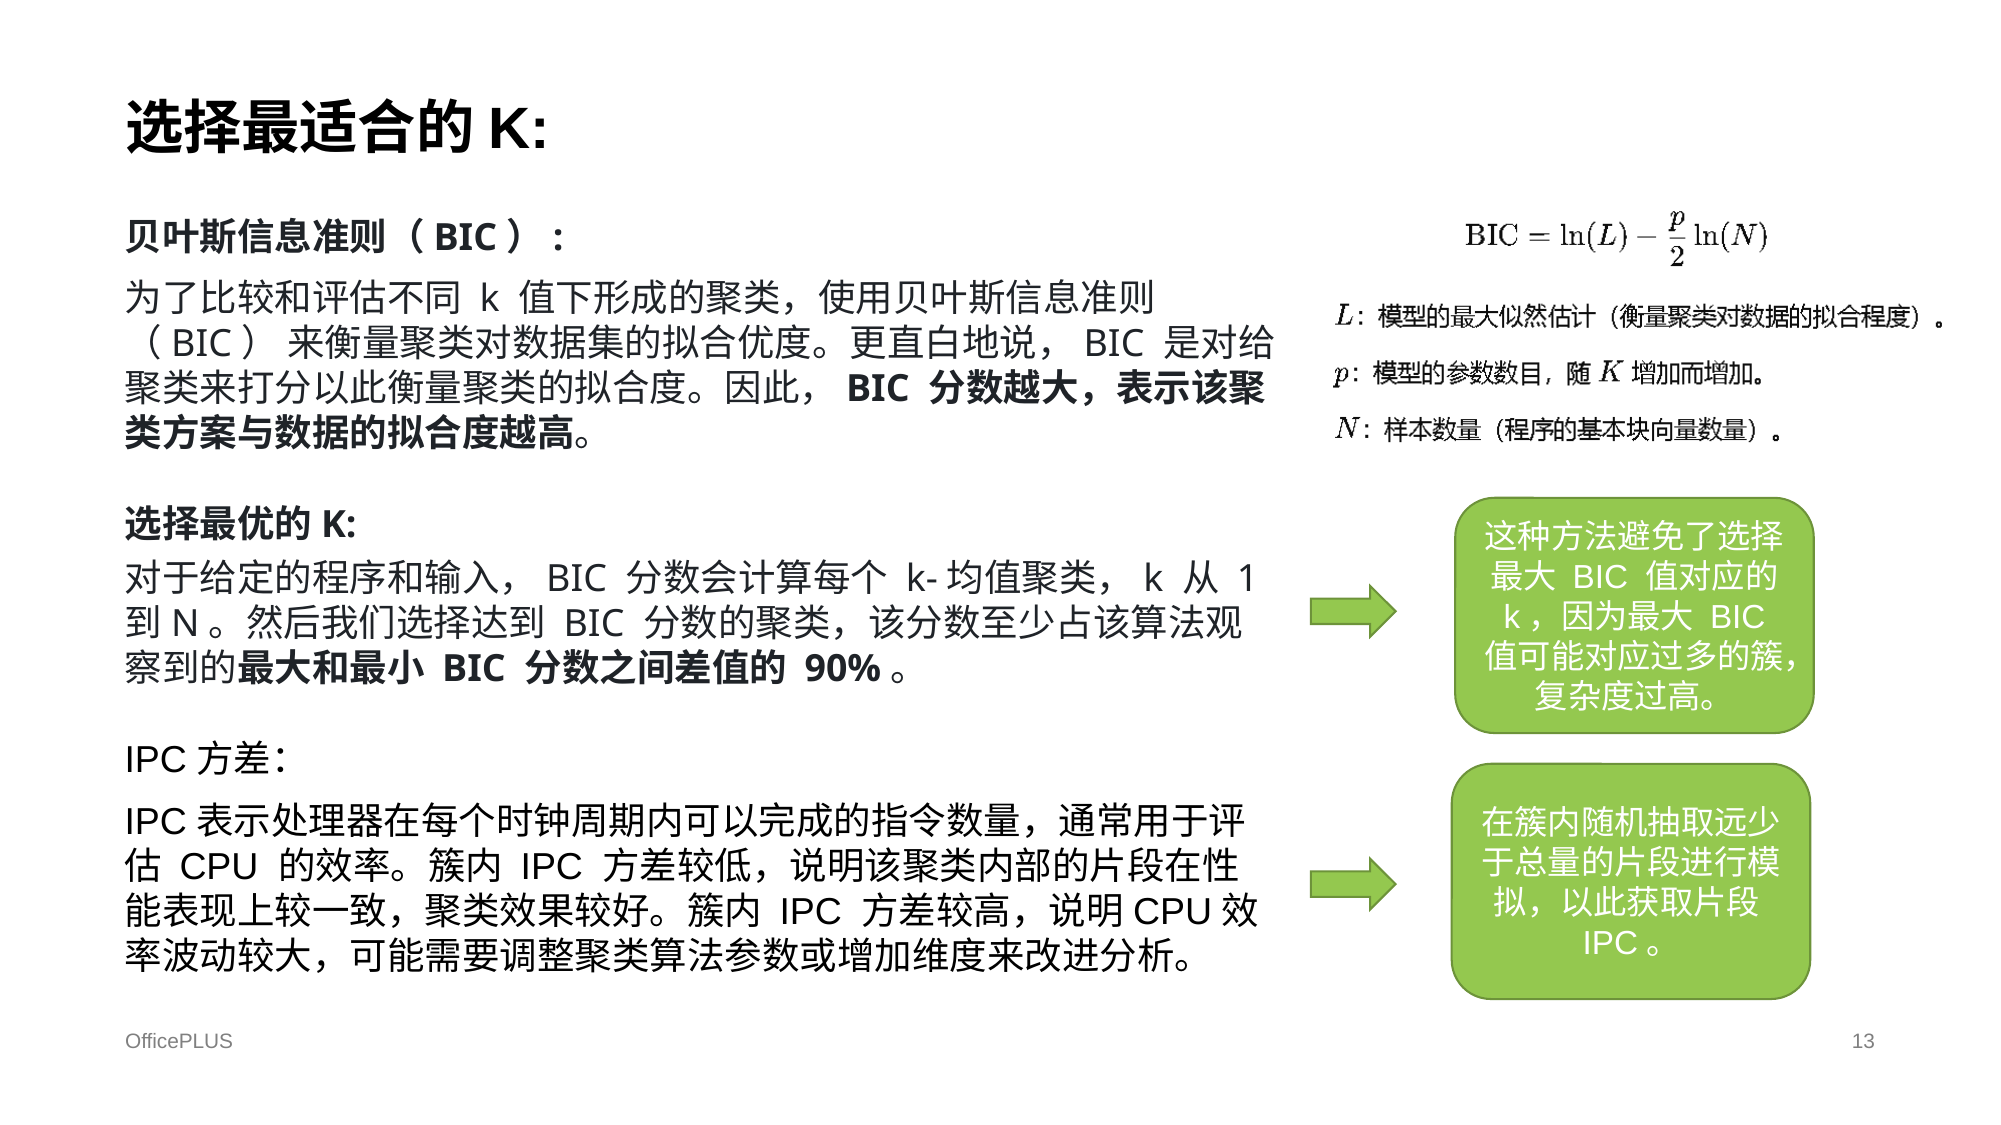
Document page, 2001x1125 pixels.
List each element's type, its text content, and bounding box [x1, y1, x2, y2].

text_box [1309, 583, 1398, 640]
text_box 为了比较和评估不同 k 值下形成的聚类，使用贝叶斯信息准则（BIC） 来衡量聚类对数据集的拟合优度。更直白地说，BIC 是对给聚类来打分以此衡量聚类的拟合度。因此，BIC 分数越大，表示该聚类方案与数据的拟合度越高。 [109, 266, 1311, 461]
text_box 选择最优的K: [109, 492, 1255, 546]
title 选择最适合的K: [109, 0, 1890, 169]
text_box 贝叶斯信息准则（BIC）: [109, 205, 1110, 266]
text_box IPC表示处理器在每个时钟周期内可以完成的指令数量，通常用于评估 CPU 的效率。簇内 IPC 方差较低，说明该聚类内部的片段在性能表现上较一致，聚类效果较好。簇内 IPC 方差较高，说明CPU效率波动较大，可能需要调整聚类算法参数或增加维度来改进分析。 [109, 790, 1280, 985]
text_box IPC方差： [109, 727, 397, 787]
picture [1325, 289, 1955, 460]
text_box [1309, 856, 1398, 913]
footer OfficePLUS [109, 1023, 790, 1058]
text_box 这种方法避免了选择最大 BIC 值对应的 k，因为最大 BIC 值可能对应过多的簇，复杂度过高。 [1454, 496, 1815, 735]
slide_number 13 [1412, 1023, 1890, 1058]
picture [1445, 189, 1793, 283]
text_box 对于给定的程序和输入，BIC 分数会计算每个 k-均值聚类，k 从 1 到N。然后我们选择达到 BIC 分数的聚类，该分数至少占该算法观察到的最大和最小 BIC 分数之间差值的 90%。 [109, 546, 1280, 697]
text_box 在簇内随机抽取远少于总量的片段进行模拟，以此获取片段IPC。 [1450, 762, 1812, 1001]
